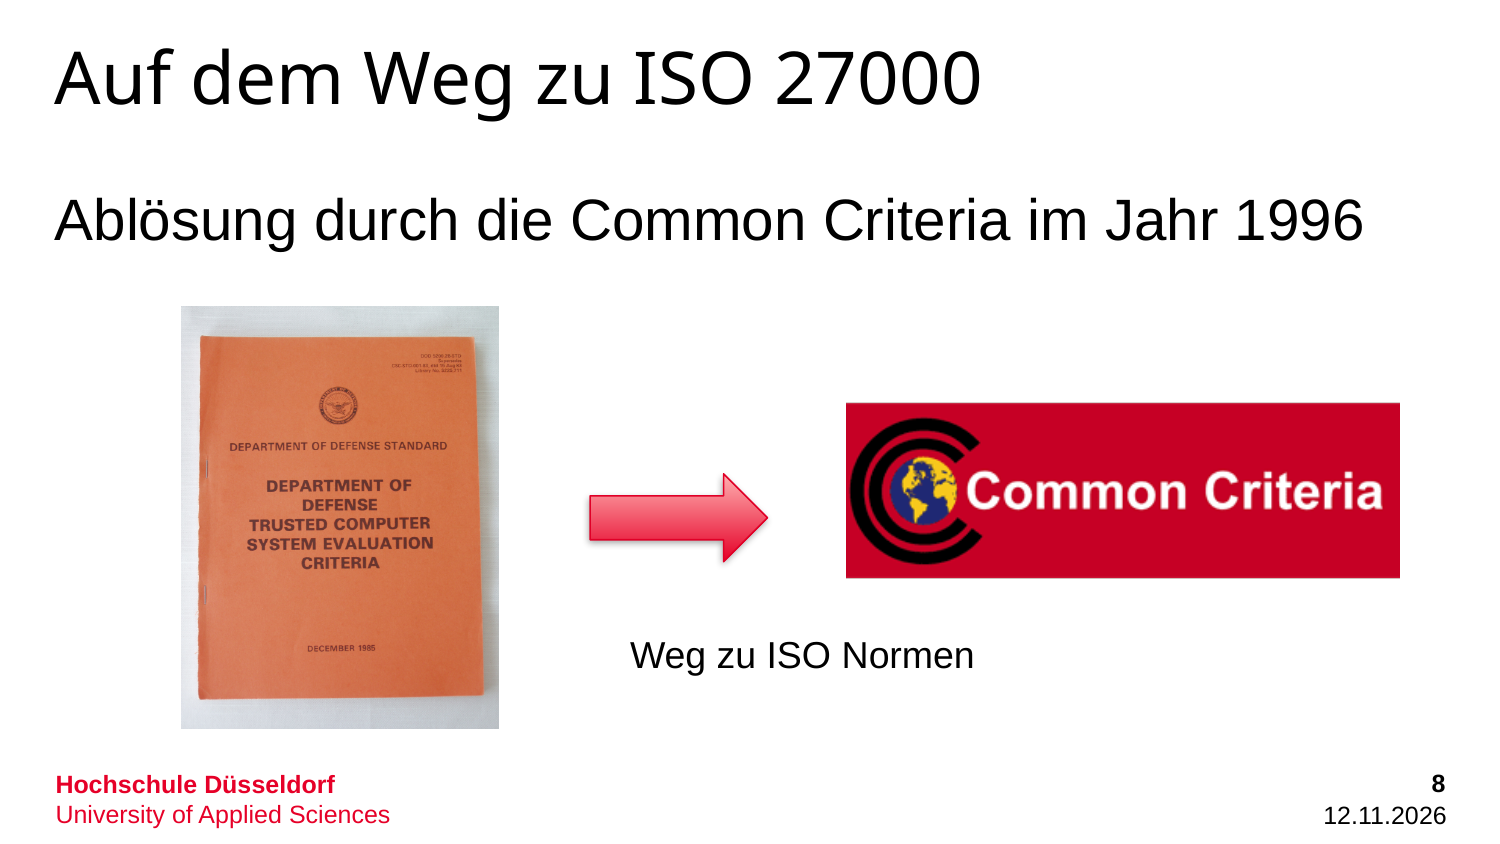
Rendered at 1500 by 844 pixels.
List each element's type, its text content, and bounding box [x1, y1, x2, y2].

text_box Weg zu ISO Normen [615, 624, 841, 684]
slide_number 8 [1283, 759, 1461, 815]
picture [846, 306, 1401, 683]
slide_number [1305, 785, 1463, 844]
picture [181, 306, 499, 729]
text_box [589, 473, 769, 563]
list Ablösung durch die Common Criteria im Jahr 1996 [39, 174, 1461, 745]
title Auf dem Weg zu ISO 27000 [39, 24, 1461, 160]
